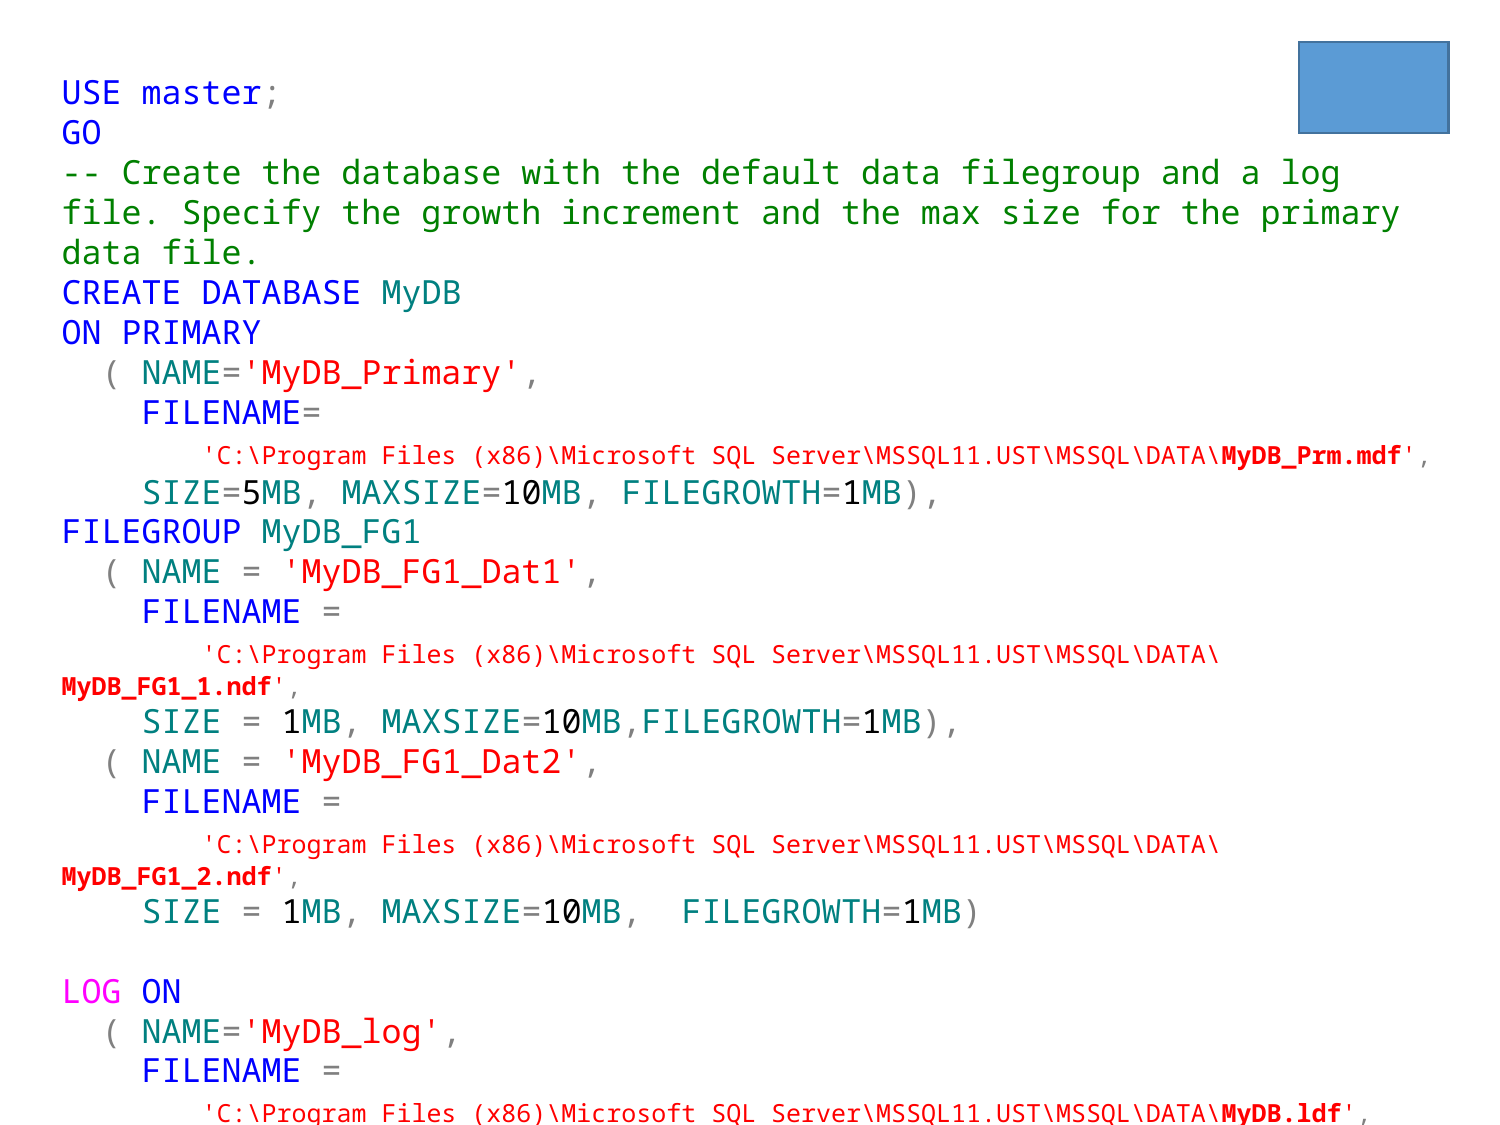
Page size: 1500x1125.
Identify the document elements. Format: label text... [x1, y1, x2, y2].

text_box [1298, 41, 1450, 134]
text_box USE master; GO -- Create the database with the default data filegroup and a log file. Specify the growth increment and the max size for the primary data file. CREATE DATABASE MyDB ON PRIMARY ( NAME='MyDB_Primary', FILENAME= 'C:\Program Files (x86)\Microsoft SQL Server\MSSQL11.UST\MSSQL\DATA\MyDB_Prm.mdf', SIZE=5MB, MAXSIZE=10MB, FILEGROWTH=1MB), FILEGROUP MyDB_FG1 ( NAME = 'MyDB_FG1_Dat1', FILENAME = 'C:\Program Files (x86)\Microsoft SQL Server\MSSQL11.UST\MSSQL\DATA\MyDB_FG1_1.ndf', SIZE = 1MB, MAXSIZE=10MB,FILEGROWTH=1MB), ( NAME = 'MyDB_FG1_Dat2', FILENAME = 'C:\Program Files (x86)\Microsoft SQL Server\MSSQL11.UST\MSSQL\DATA\MyDB_FG1_2.ndf', SIZE = 1MB, MAXSIZE=10MB, FILEGROWTH=1MB) LOG ON ( NAME='MyDB_log', FILENAME = 'C:\Program Files (x86)\Microsoft SQL Server\MSSQL11.UST\MSSQL\DATA\MyDB.ldf', SIZE=1MB, MAXSIZE=10MB, FILEGROWTH=1MB); [46, 64, 1466, 1125]
